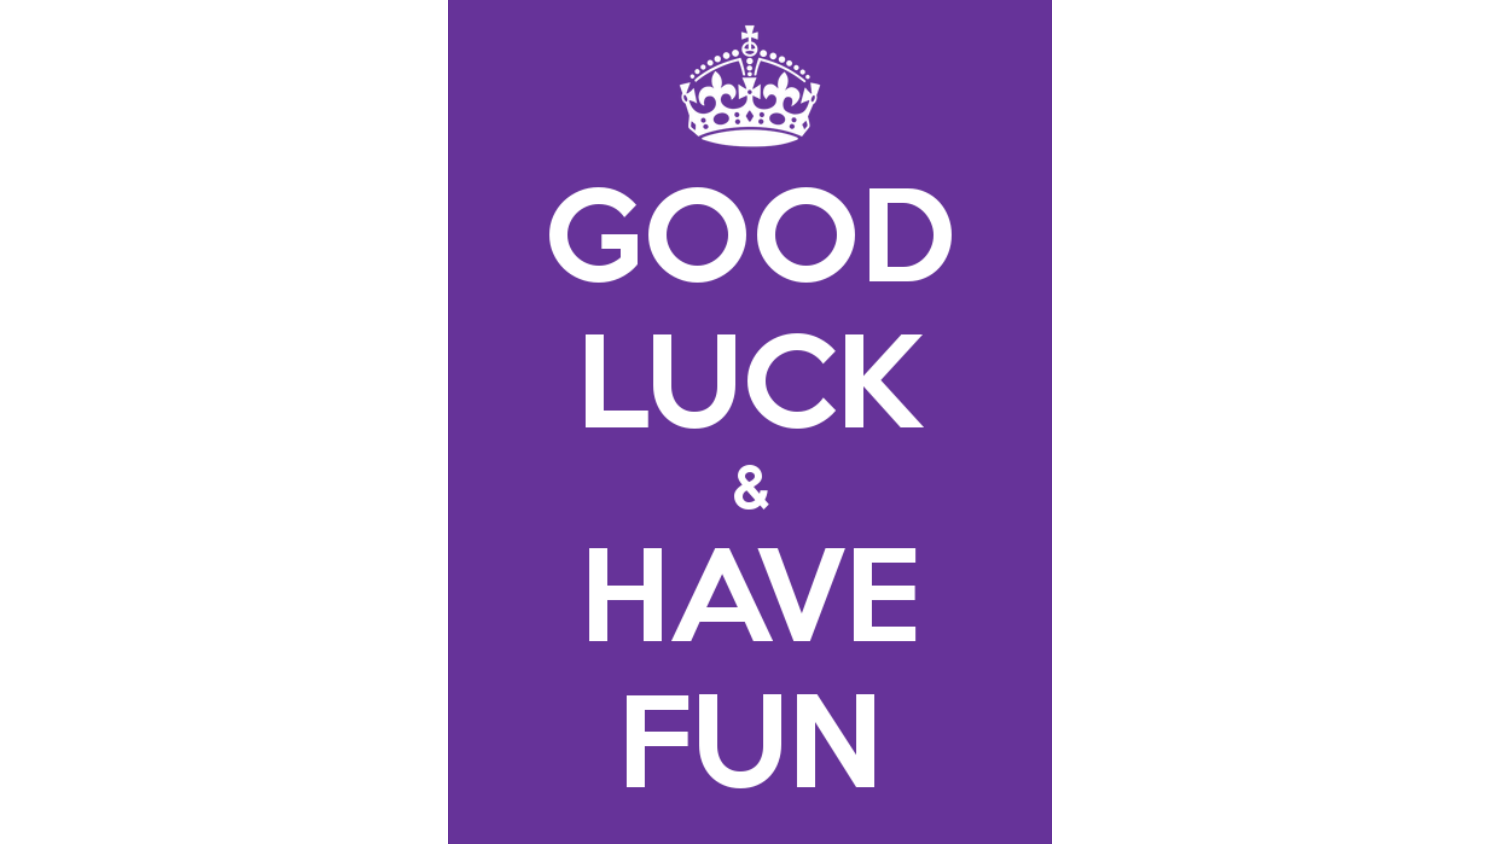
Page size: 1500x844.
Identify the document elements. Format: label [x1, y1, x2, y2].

picture [448, 0, 1052, 844]
